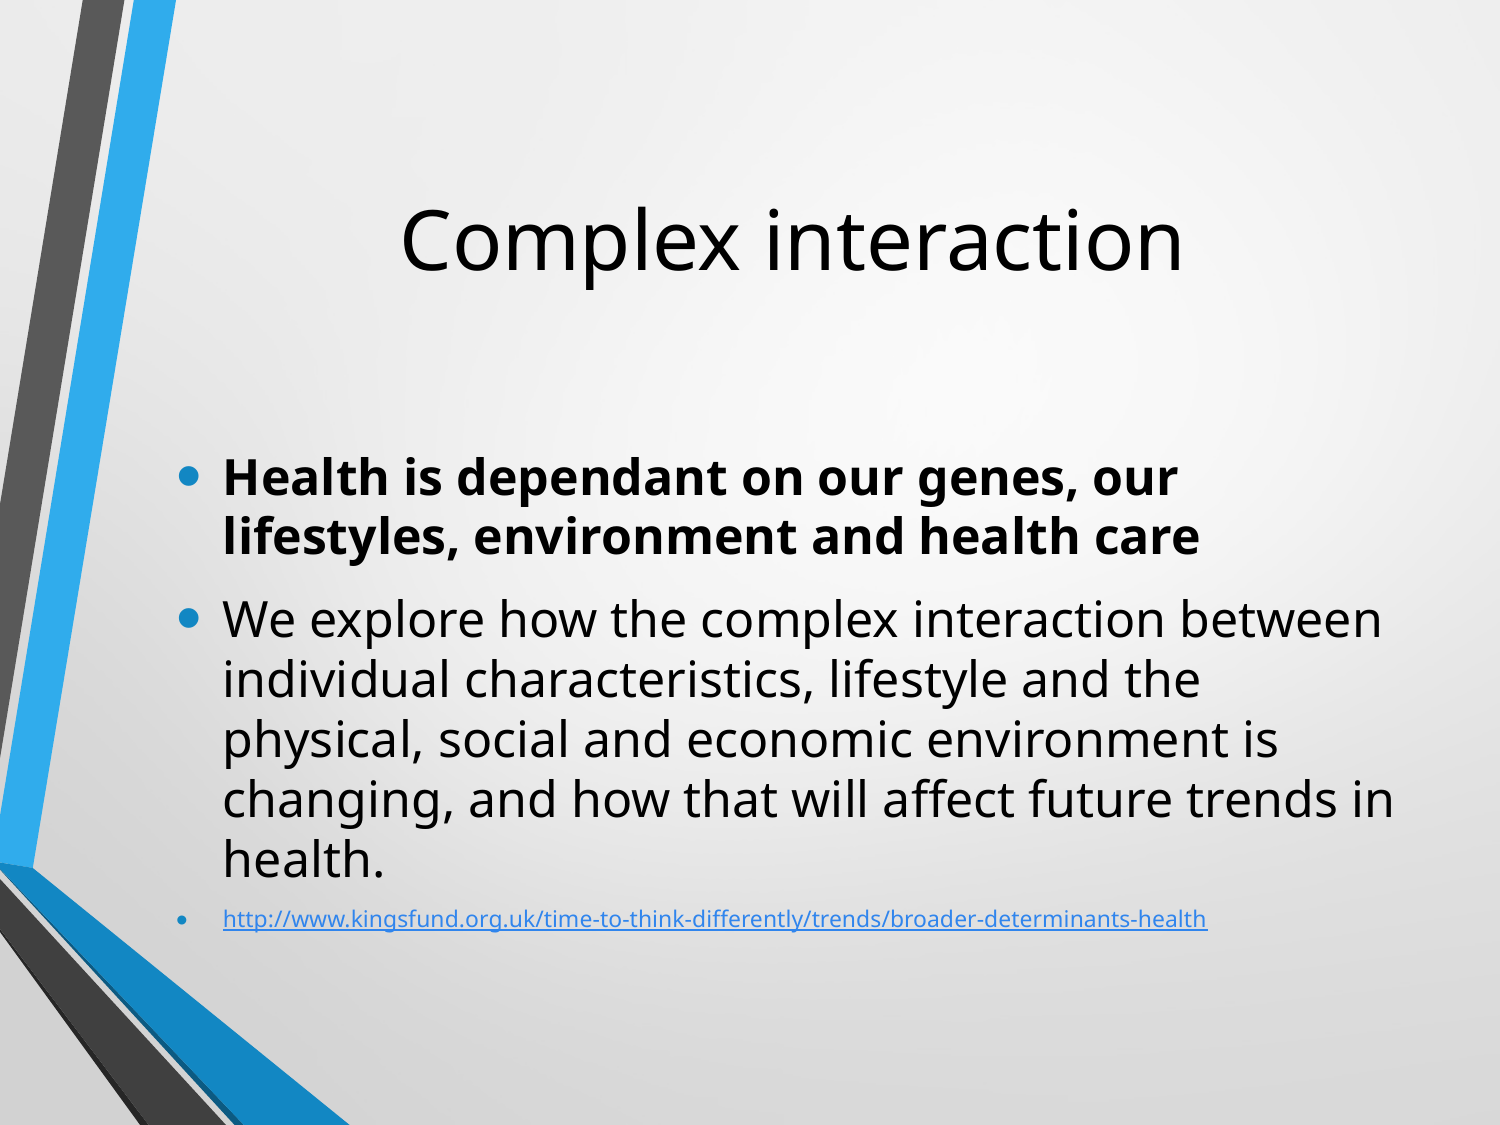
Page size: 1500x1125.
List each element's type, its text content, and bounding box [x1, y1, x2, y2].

list Health is dependant on our genes, our lifestyles, environment and health care We explore how the complex interaction between individual characteristics, lifestyle and the physical, social and economic environment is changing, and how that will affect future trends in health. http://www.kingsfund.org.uk/time-to-think-differently/trends/broader-determinants-health [161, 437, 1425, 985]
title Complex interaction [161, 75, 1425, 400]
